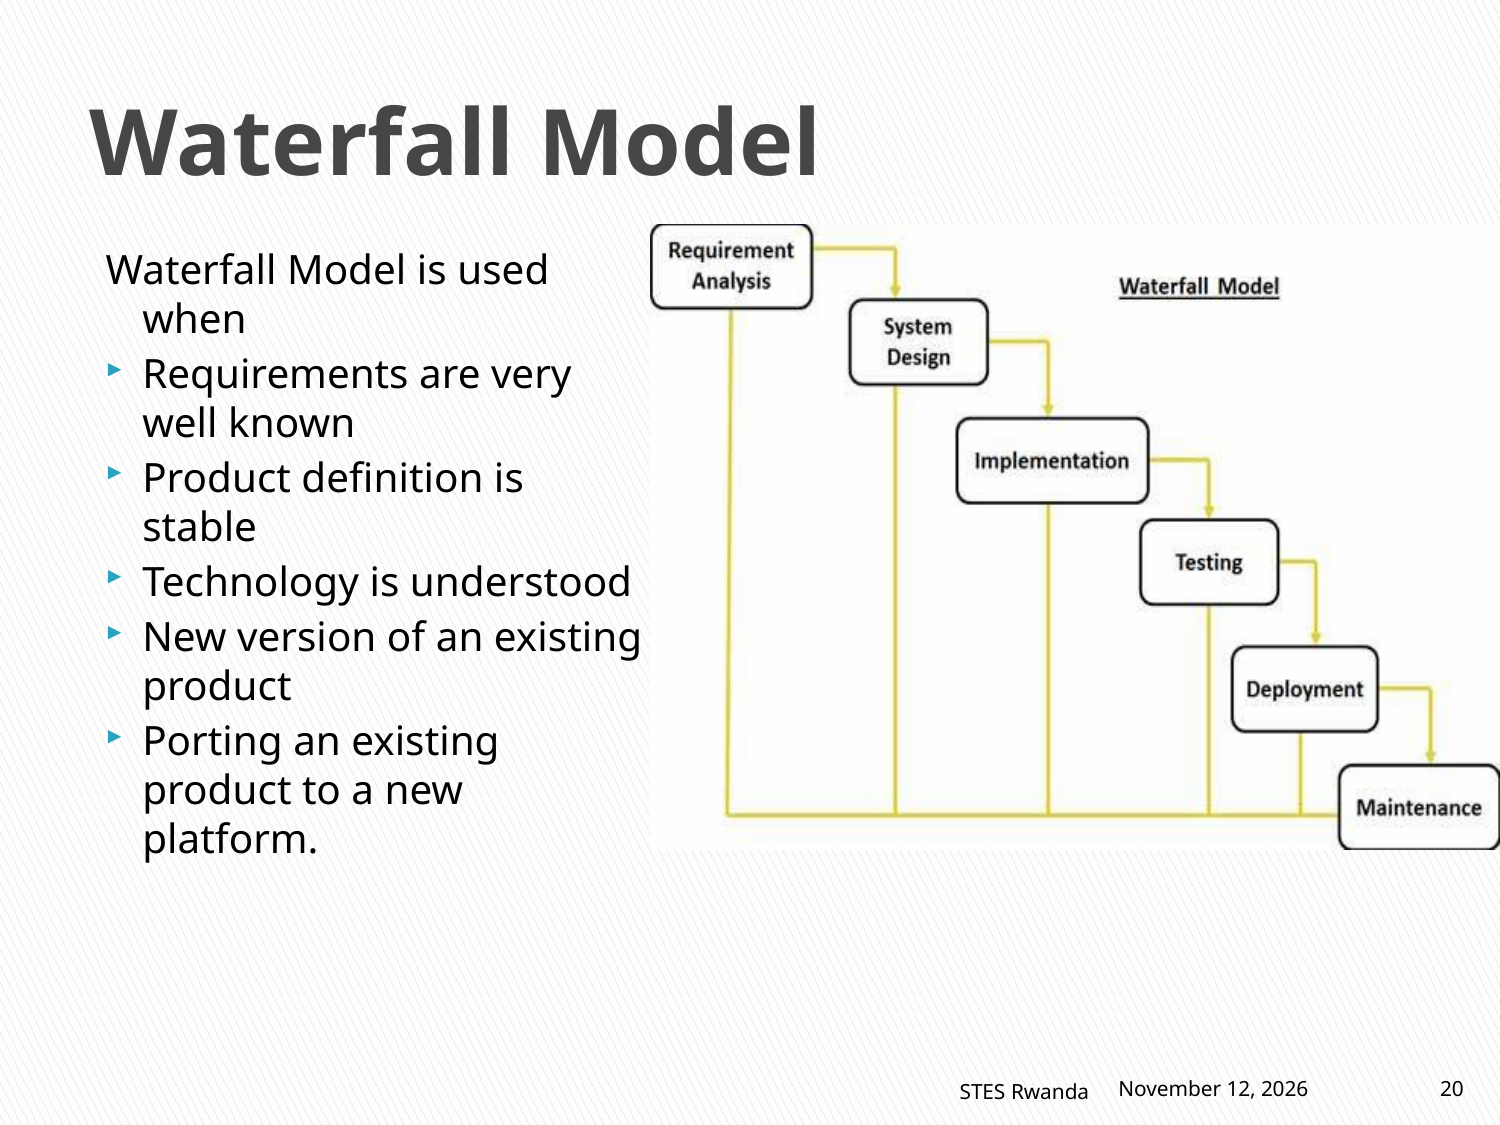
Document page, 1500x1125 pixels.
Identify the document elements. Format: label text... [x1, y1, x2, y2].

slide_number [1105, 1051, 1418, 1112]
picture [649, 224, 1500, 851]
footer STES Rwanda [718, 1051, 1105, 1112]
title Waterfall Model [75, 44, 1425, 233]
list Waterfall Model is used when Requirements are very well known Product definition is stable Technology is understood New version of an existing product Porting an existing product to a new platform. [75, 236, 663, 884]
slide_number 20 [1418, 1051, 1479, 1112]
